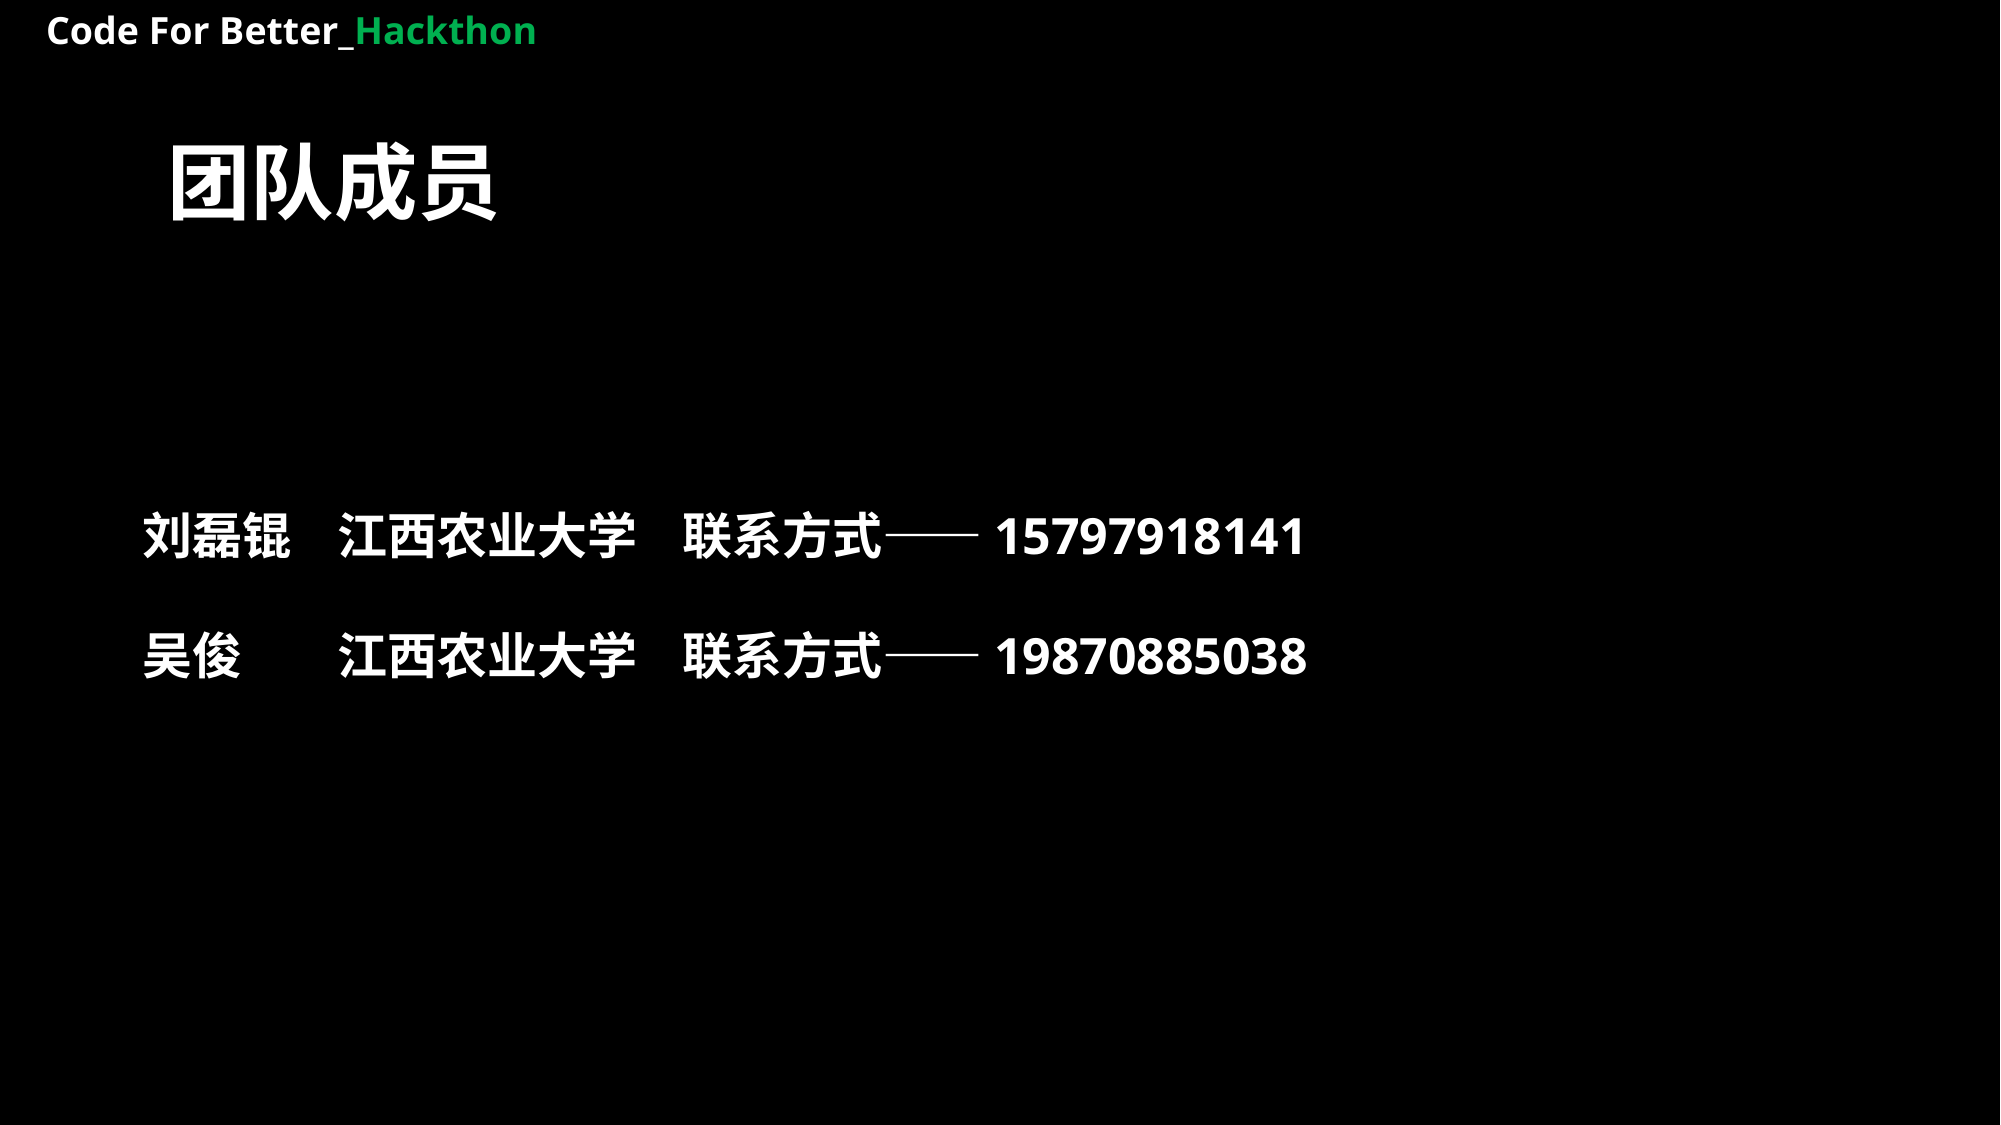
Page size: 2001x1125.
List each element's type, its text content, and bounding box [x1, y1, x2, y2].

text_box 团队成员 [127, 122, 541, 238]
text_box Code For Better_Hackthon [0, 0, 584, 60]
text_box 刘磊锟 江西农业大学 联系方式——15797918141 吴俊 江西农业大学 联系方式——19870885038 [127, 497, 1873, 692]
